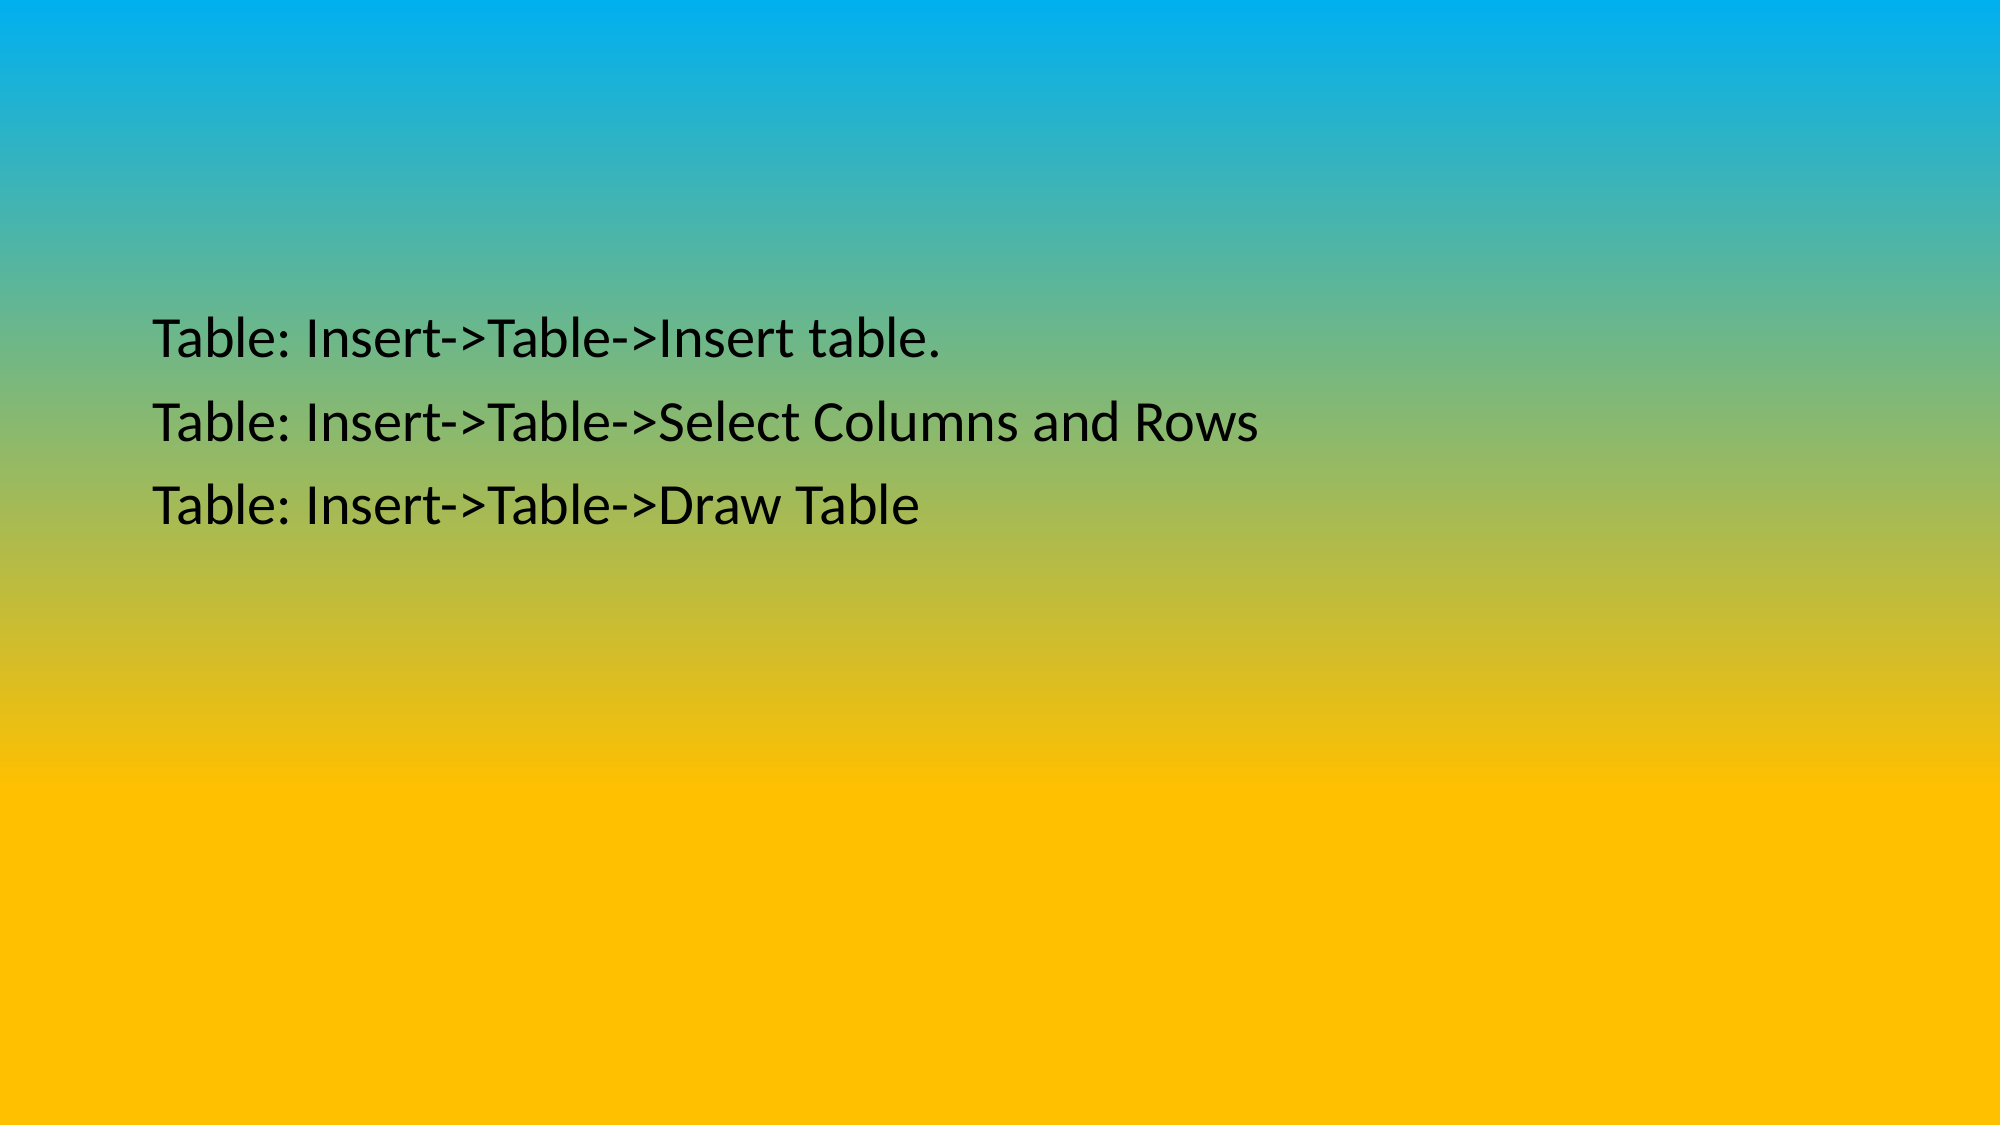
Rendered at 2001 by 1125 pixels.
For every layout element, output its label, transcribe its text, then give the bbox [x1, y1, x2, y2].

list Table: Insert->Table->Insert table. Table: Insert->Table->Select Columns and Rows Table: Insert->Table->Draw Table [137, 299, 1863, 1014]
